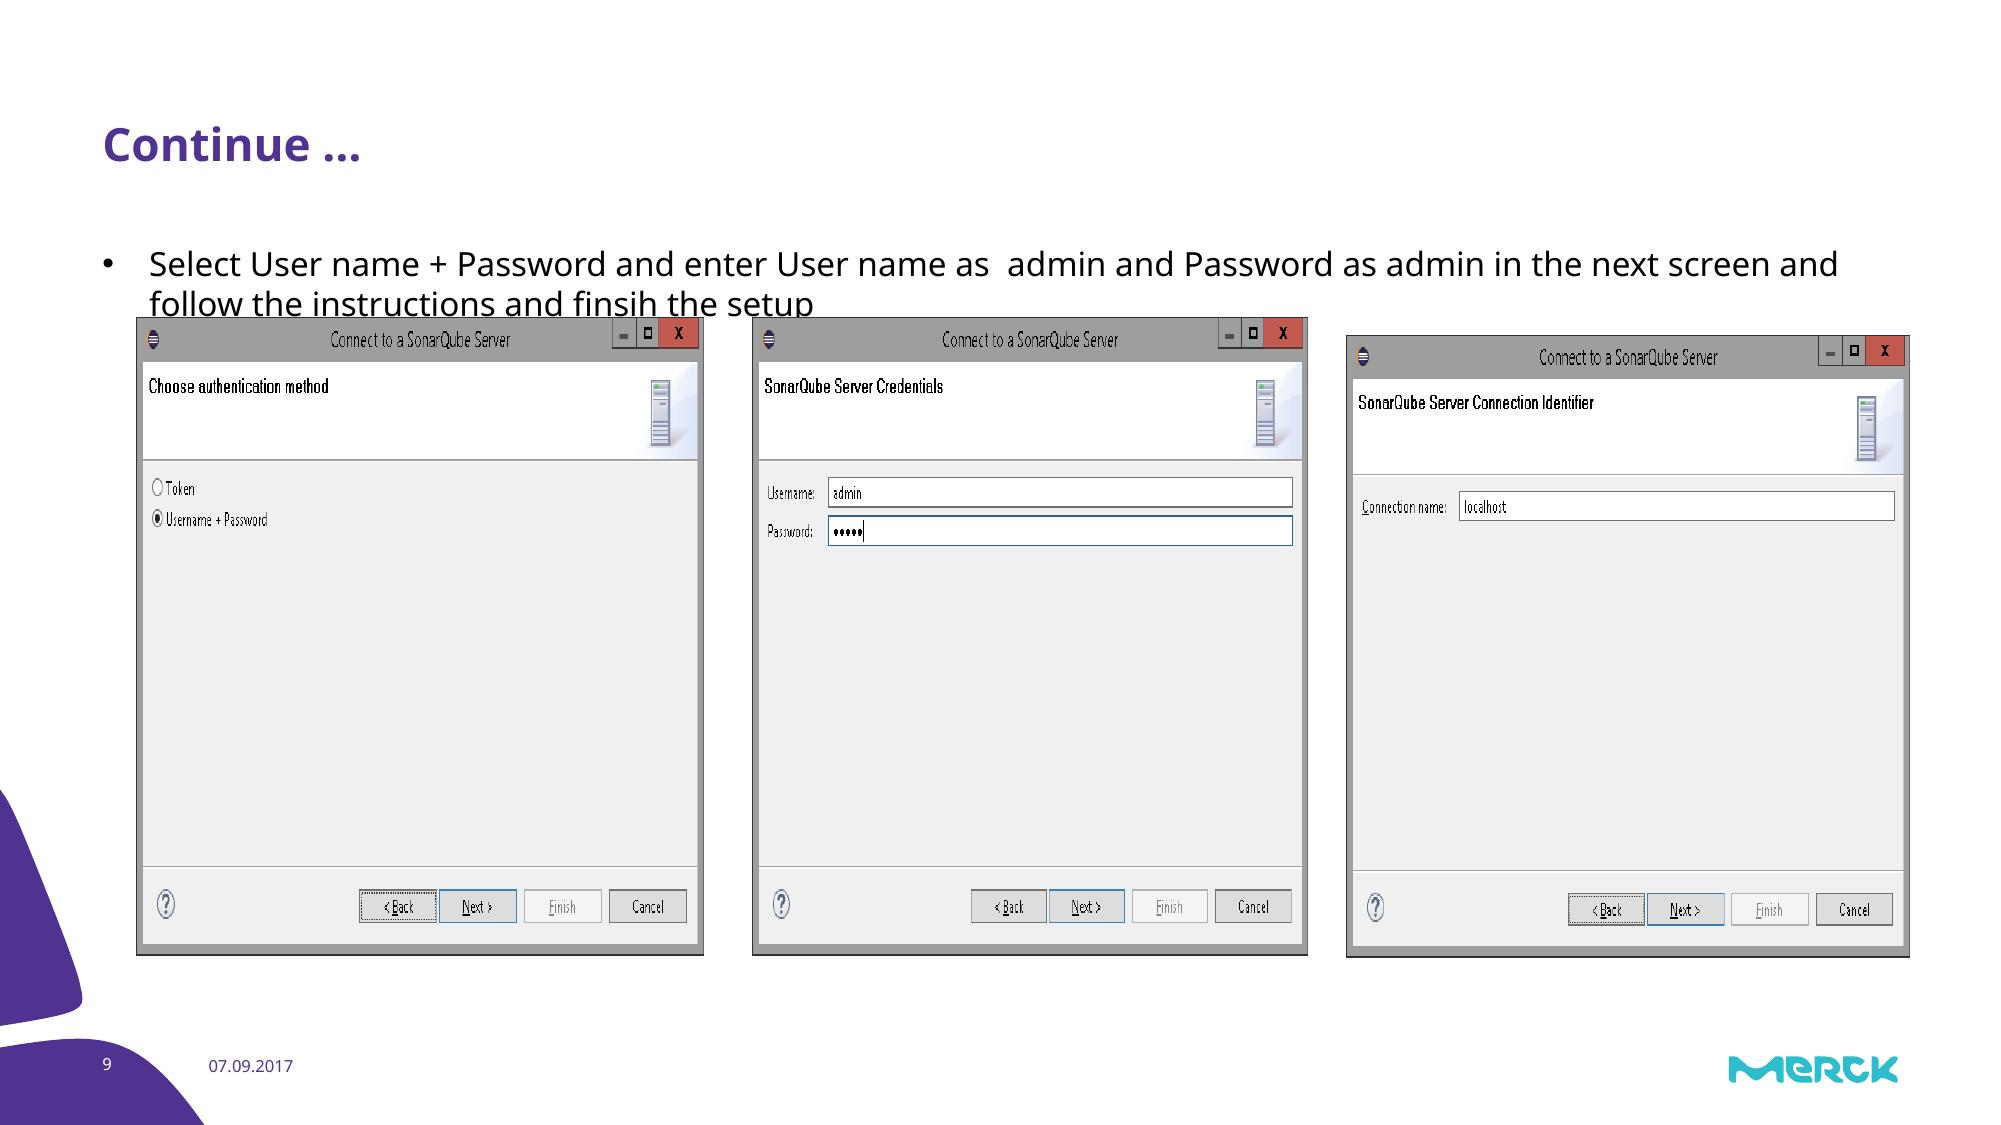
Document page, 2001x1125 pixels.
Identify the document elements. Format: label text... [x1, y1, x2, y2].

picture [1346, 334, 1910, 958]
picture [135, 317, 704, 957]
picture [751, 317, 1308, 957]
list Select User name + Password and enter User name as admin and Password as admin in the next screen and follow the instructions and finsih the setup [102, 243, 1898, 1000]
title Continue … [102, 119, 1898, 174]
slide_number 9 [102, 1046, 208, 1083]
footer 07.09.2017 [208, 1046, 1639, 1083]
